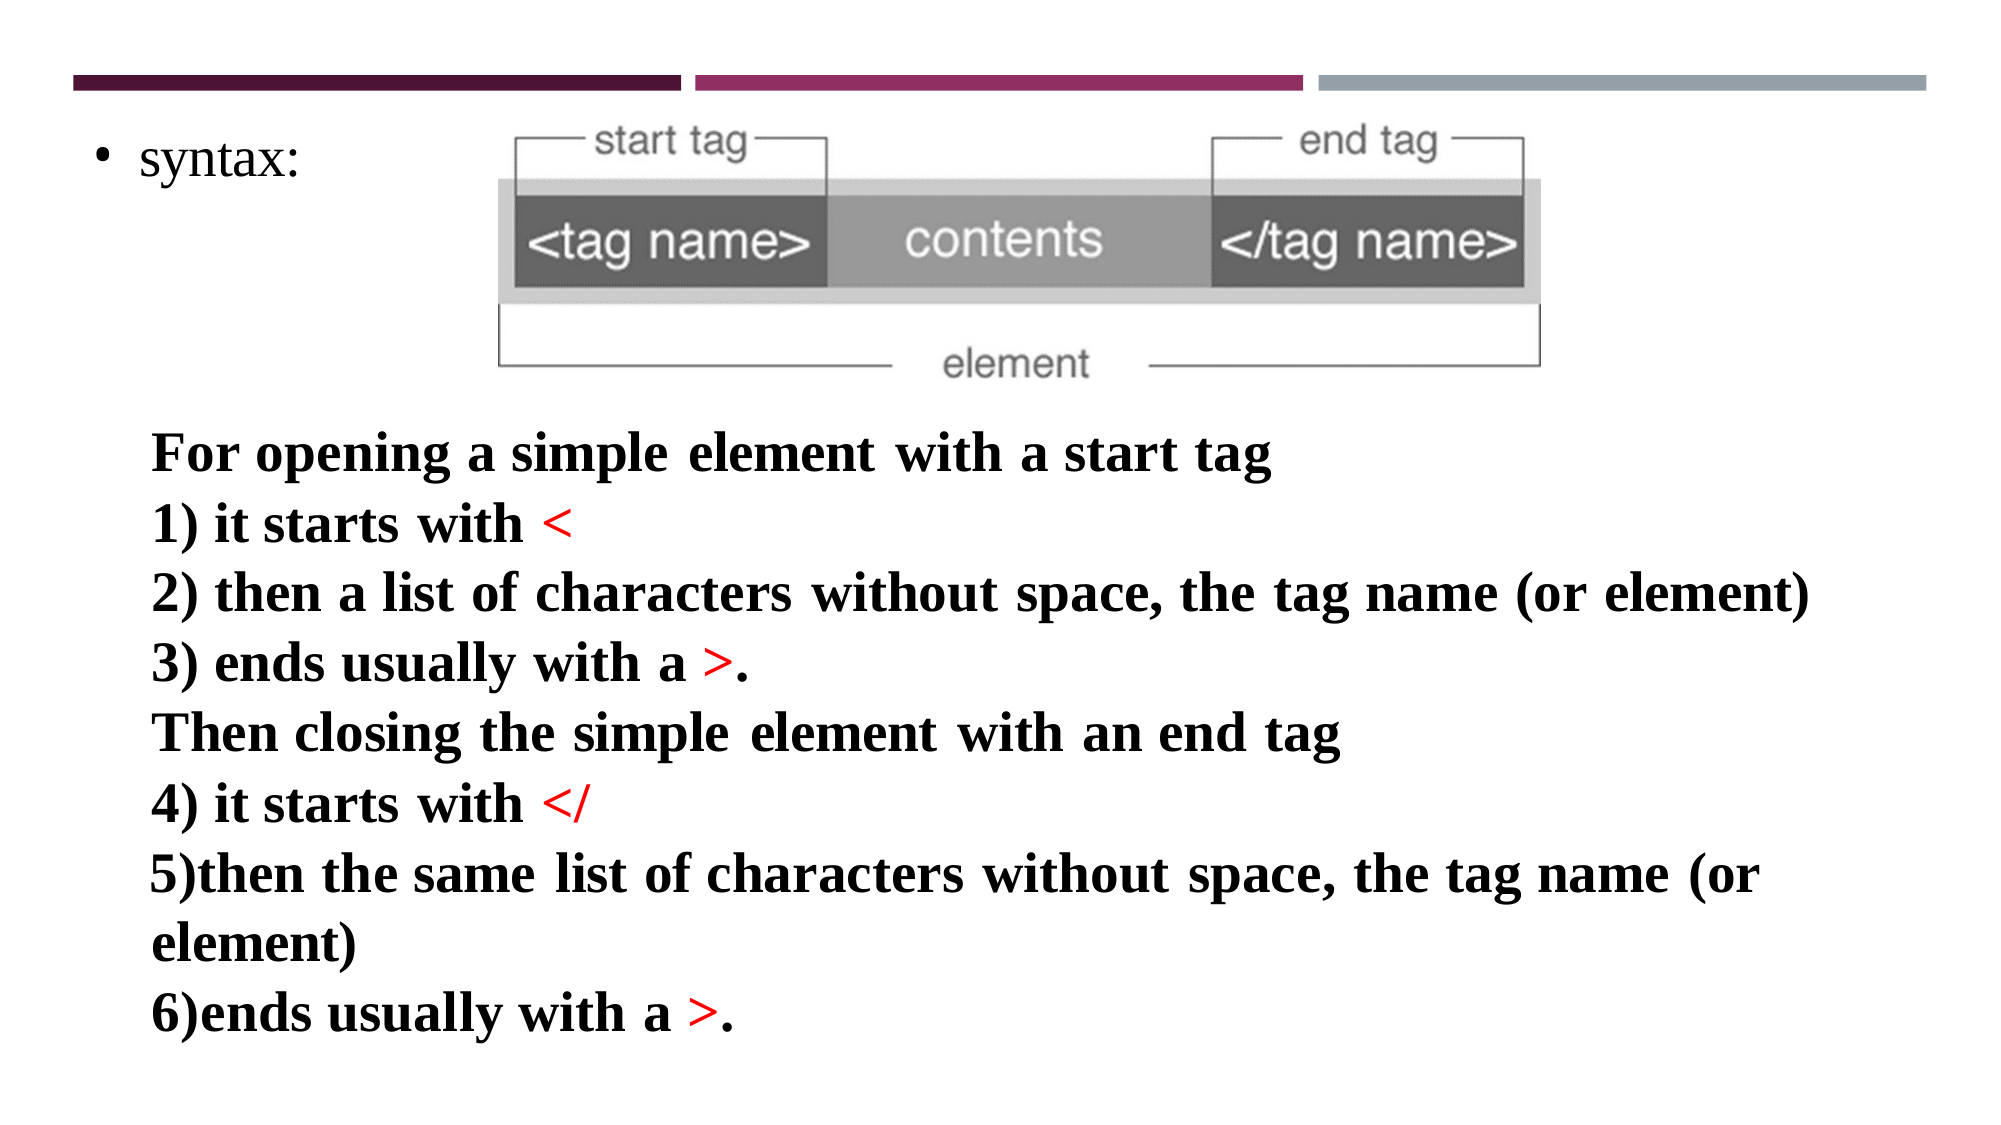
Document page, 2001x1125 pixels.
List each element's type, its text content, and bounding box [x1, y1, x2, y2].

text_box syntax: [90, 116, 305, 188]
picture [498, 122, 1541, 380]
text_box For opening a simple element with a start tag it starts with < then a list of characters without space, the tag name (or element) ends usually with a >. Then closing the simple element with an end tag it starts with </ then the same list of characters without space, the tag name (or element) ends usually with a >. [149, 411, 1818, 1044]
